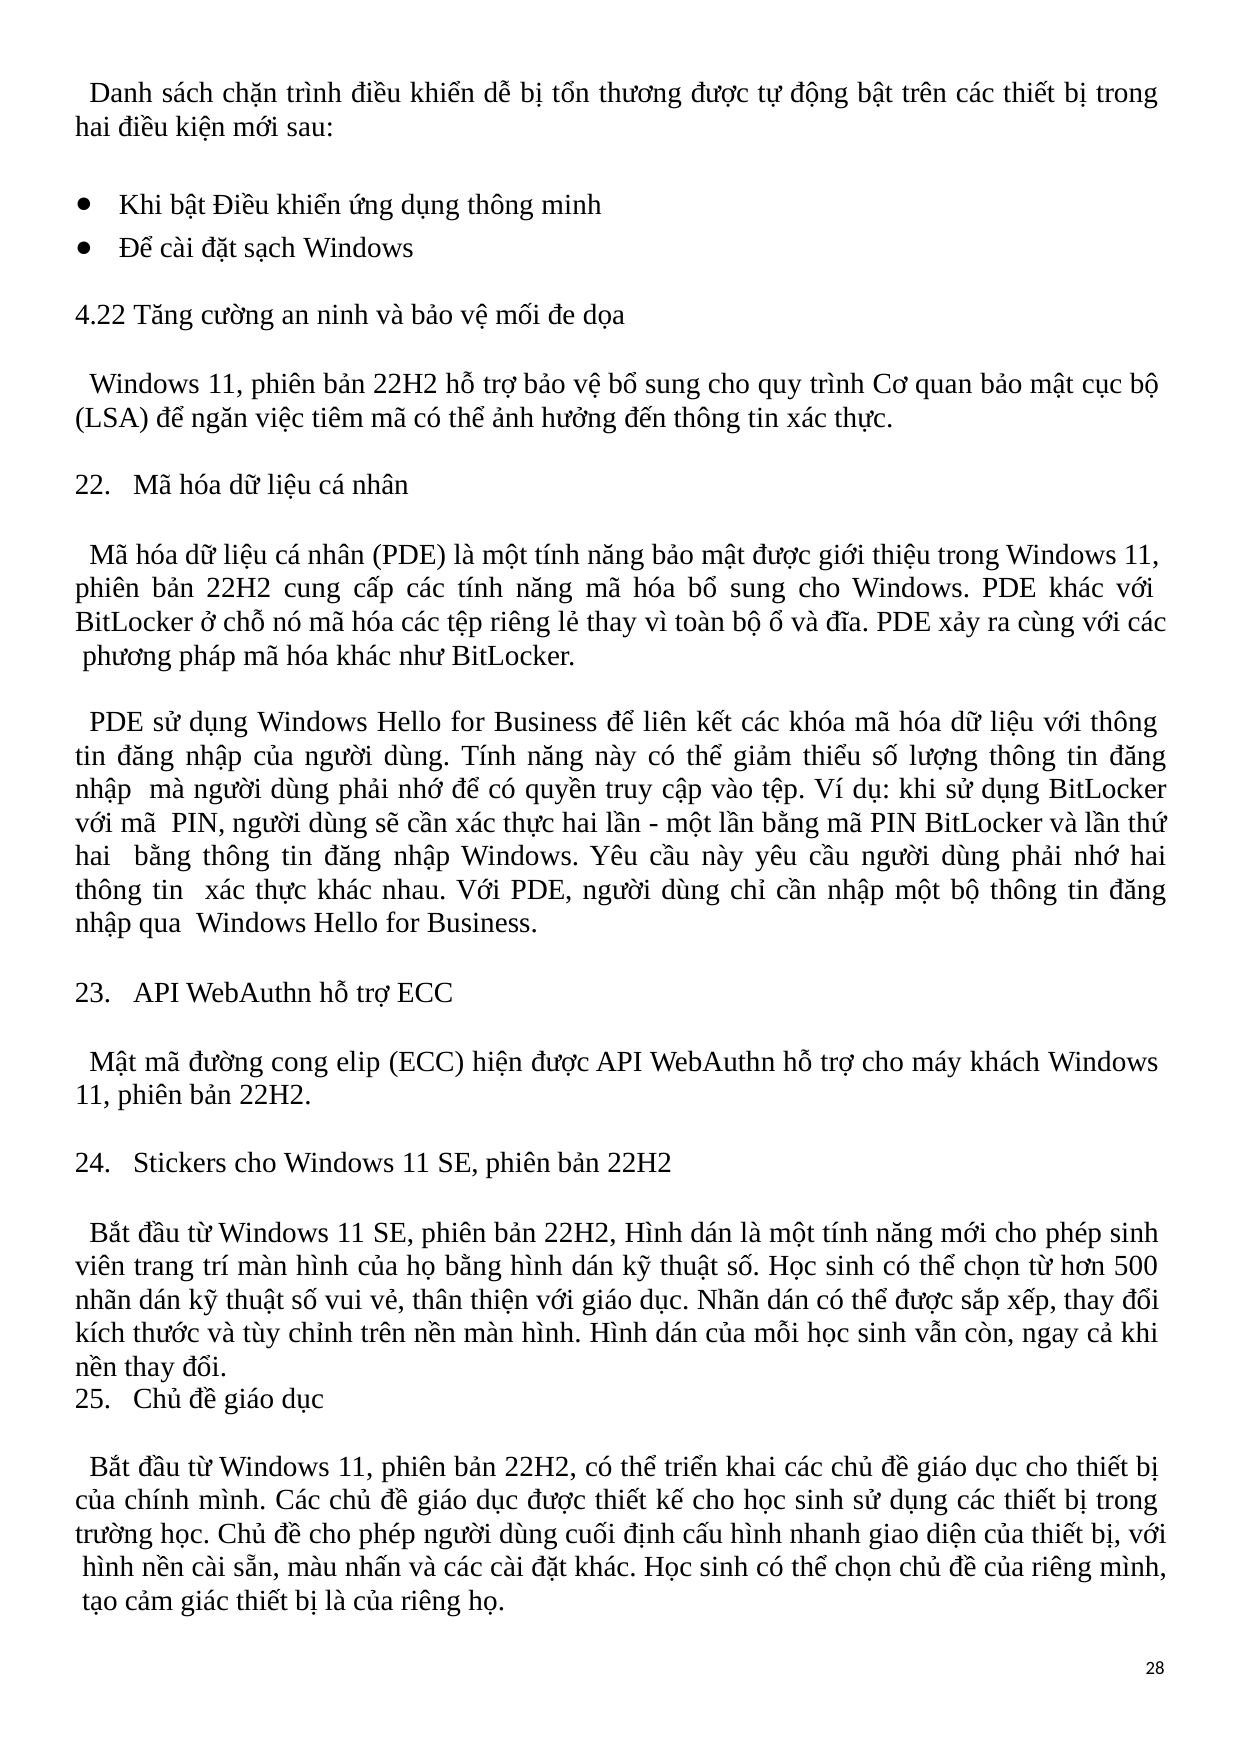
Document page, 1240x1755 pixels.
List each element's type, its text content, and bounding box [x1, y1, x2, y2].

slide_number 28 [1139, 1658, 1171, 1755]
text_box Danh sách chặn trình điều khiển dễ bị tổn thương được tự động bật trên các thiết bị trong hai điều kiện mới sau: Khi bật Điều khiển ứng dụng thông minh Để cài đặt sạch Windows 4.22 Tăng cường an ninh và bảo vệ mối đe dọa Windows 11, phiên bản 22H2 hỗ trợ bảo vệ bổ sung cho quy trình Cơ quan bảo mật cục bộ (LSA) để ngăn việc tiêm mã có thể ảnh hưởng đến thông tin xác thực. Mã hóa dữ liệu cá nhân Mã hóa dữ liệu cá nhân (PDE) là một tính năng bảo mật được giới thiệu trong Windows 11, phiên bản 22H2 cung cấp các tính năng mã hóa bổ sung cho Windows. PDE khác với BitLocker ở chỗ nó mã hóa các tệp riêng lẻ thay vì toàn bộ ổ và đĩa. PDE xảy ra cùng với các phương pháp mã hóa khác như BitLocker. PDE sử dụng Windows Hello for Business để liên kết các khóa mã hóa dữ liệu với thông tin đăng nhập của người dùng. Tính năng này có thể giảm thiểu số lượng thông tin đăng nhập mà người dùng phải nhớ để có quyền truy cập vào tệp. Ví dụ: khi sử dụng BitLocker với mã PIN, người dùng sẽ cần xác thực hai lần - một lần bằng mã PIN BitLocker và lần thứ hai bằng thông tin đăng nhập Windows. Yêu cầu này yêu cầu người dùng phải nhớ hai thông tin xác thực khác nhau. Với PDE, người dùng chỉ cần nhập một bộ thông tin đăng nhập qua Windows Hello for Business. API WebAuthn hỗ trợ ECC Mật mã đường cong elip (ECC) hiện được API WebAuthn hỗ trợ cho máy khách Windows 11, phiên bản 22H2. Stickers cho Windows 11 SE, phiên bản 22H2 Bắt đầu từ Windows 11 SE, phiên bản 22H2, Hình dán là một tính năng mới cho phép sinh viên trang trí màn hình của họ bằng hình dán kỹ thuật số. Học sinh có thể chọn từ hơn 500 nhãn dán kỹ thuật số vui vẻ, thân thiện với giáo dục. Nhãn dán có thể được sắp xếp, thay đổi kích thước và tùy chỉnh trên nền màn hình. Hình dán của mỗi học sinh vẫn còn, ngay cả khi nền thay đổi. Chủ đề giáo dục Bắt đầu từ Windows 11, phiên bản 22H2, có thể triển khai các chủ đề giáo dục cho thiết bị của chính mình. Các chủ đề giáo dục được thiết kế cho học sinh sử dụng các thiết bị trong trường học. Chủ đề cho phép người dùng cuối định cấu hình nhanh giao diện của thiết bị, với hình nền cài sẵn, màu nhấn và các cài đặt khác. Học sinh có thể chọn chủ đề của riêng mình, tạo cảm giác thiết bị là của riêng họ. [72, 70, 1168, 1618]
